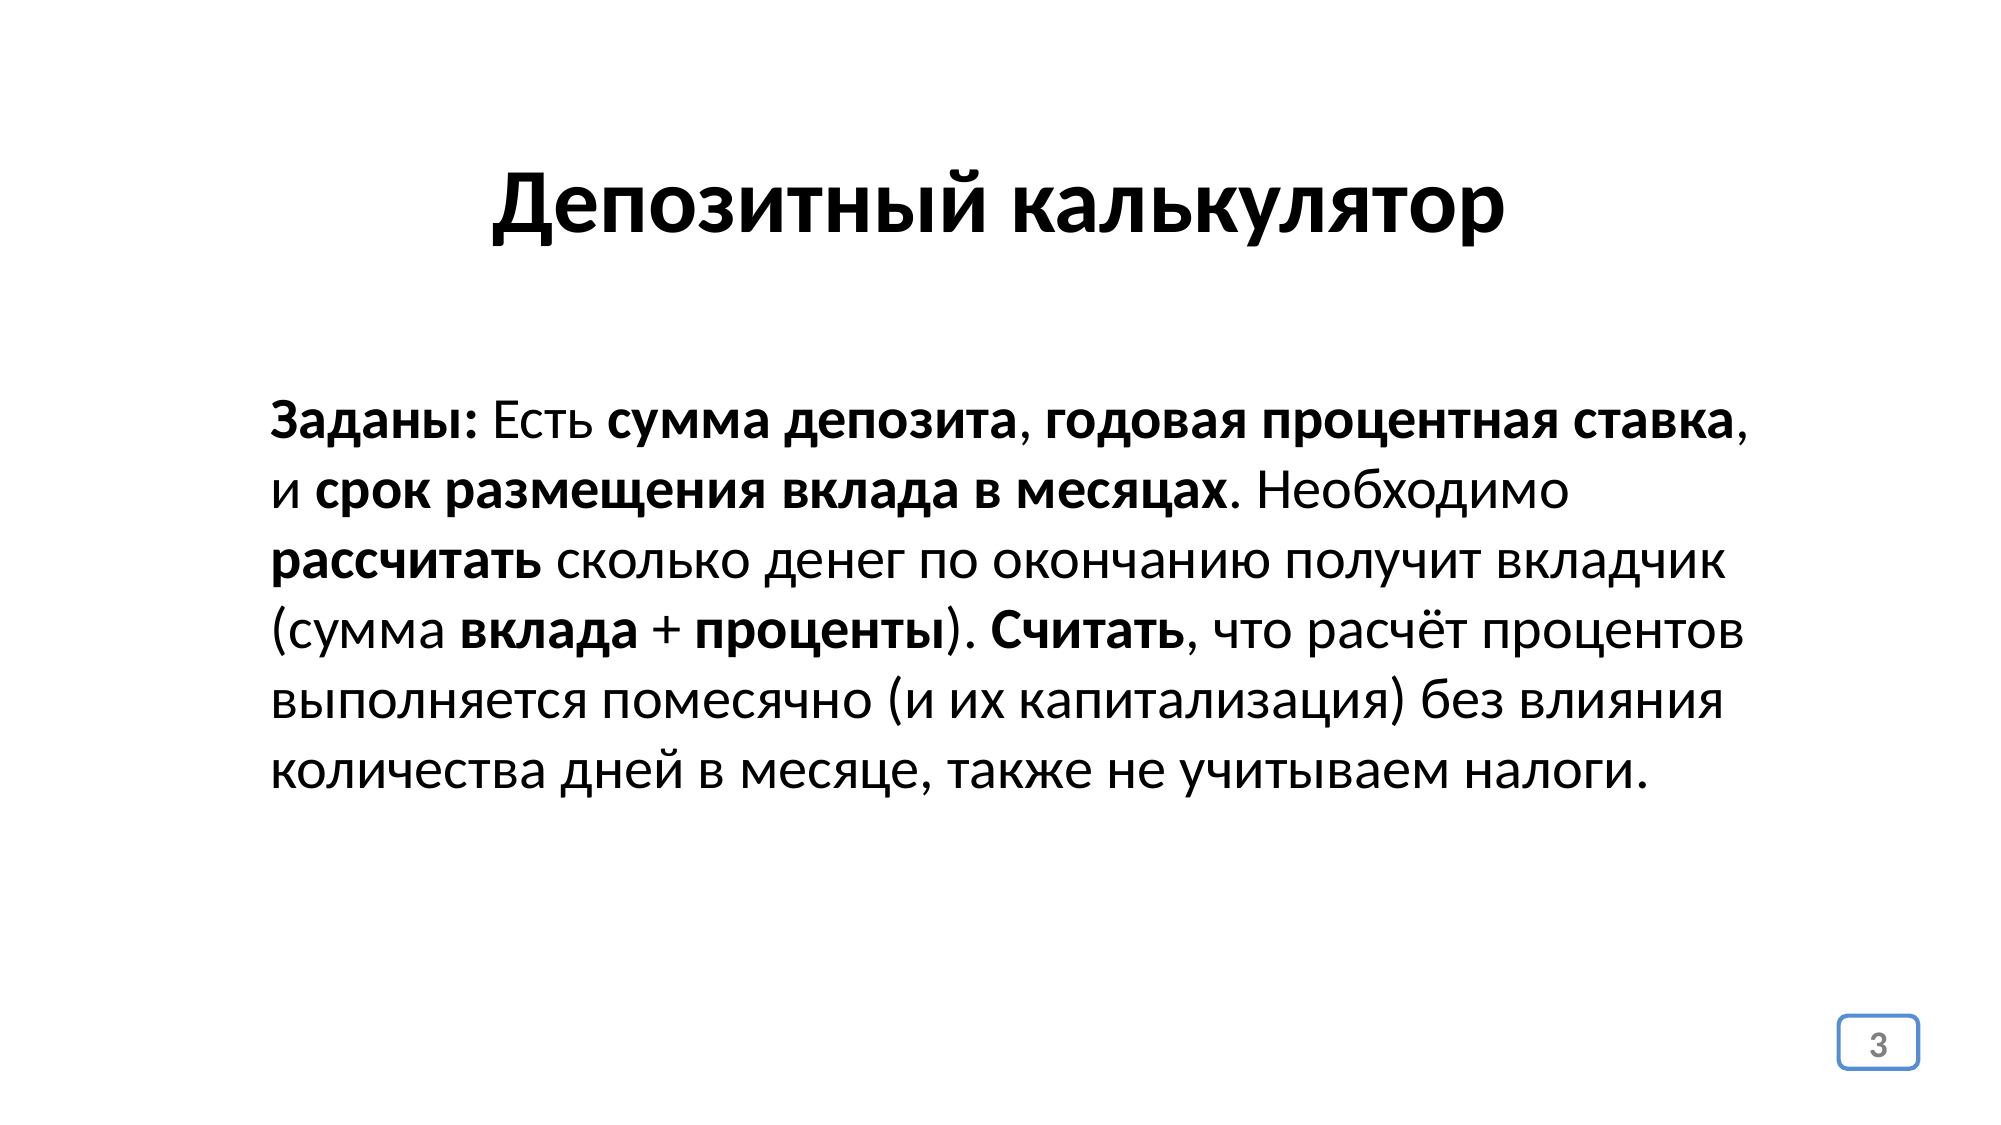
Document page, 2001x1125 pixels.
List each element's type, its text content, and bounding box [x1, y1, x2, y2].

text_box Заданы: Есть сумма депозита, годовая процентная ставка, и срок размещения вклада в месяцах. Необходимо рассчитать сколько денег по окончанию получит вкладчик (сумма вклада + проценты). Считать, что расчёт процентов выполняется помесячно (и их капитализация) без влияния количества дней в месяце, также не учитываем налоги. [255, 372, 1780, 808]
text_box 3 [1836, 1013, 1921, 1071]
title Депозитный калькулятор [0, 147, 2000, 244]
